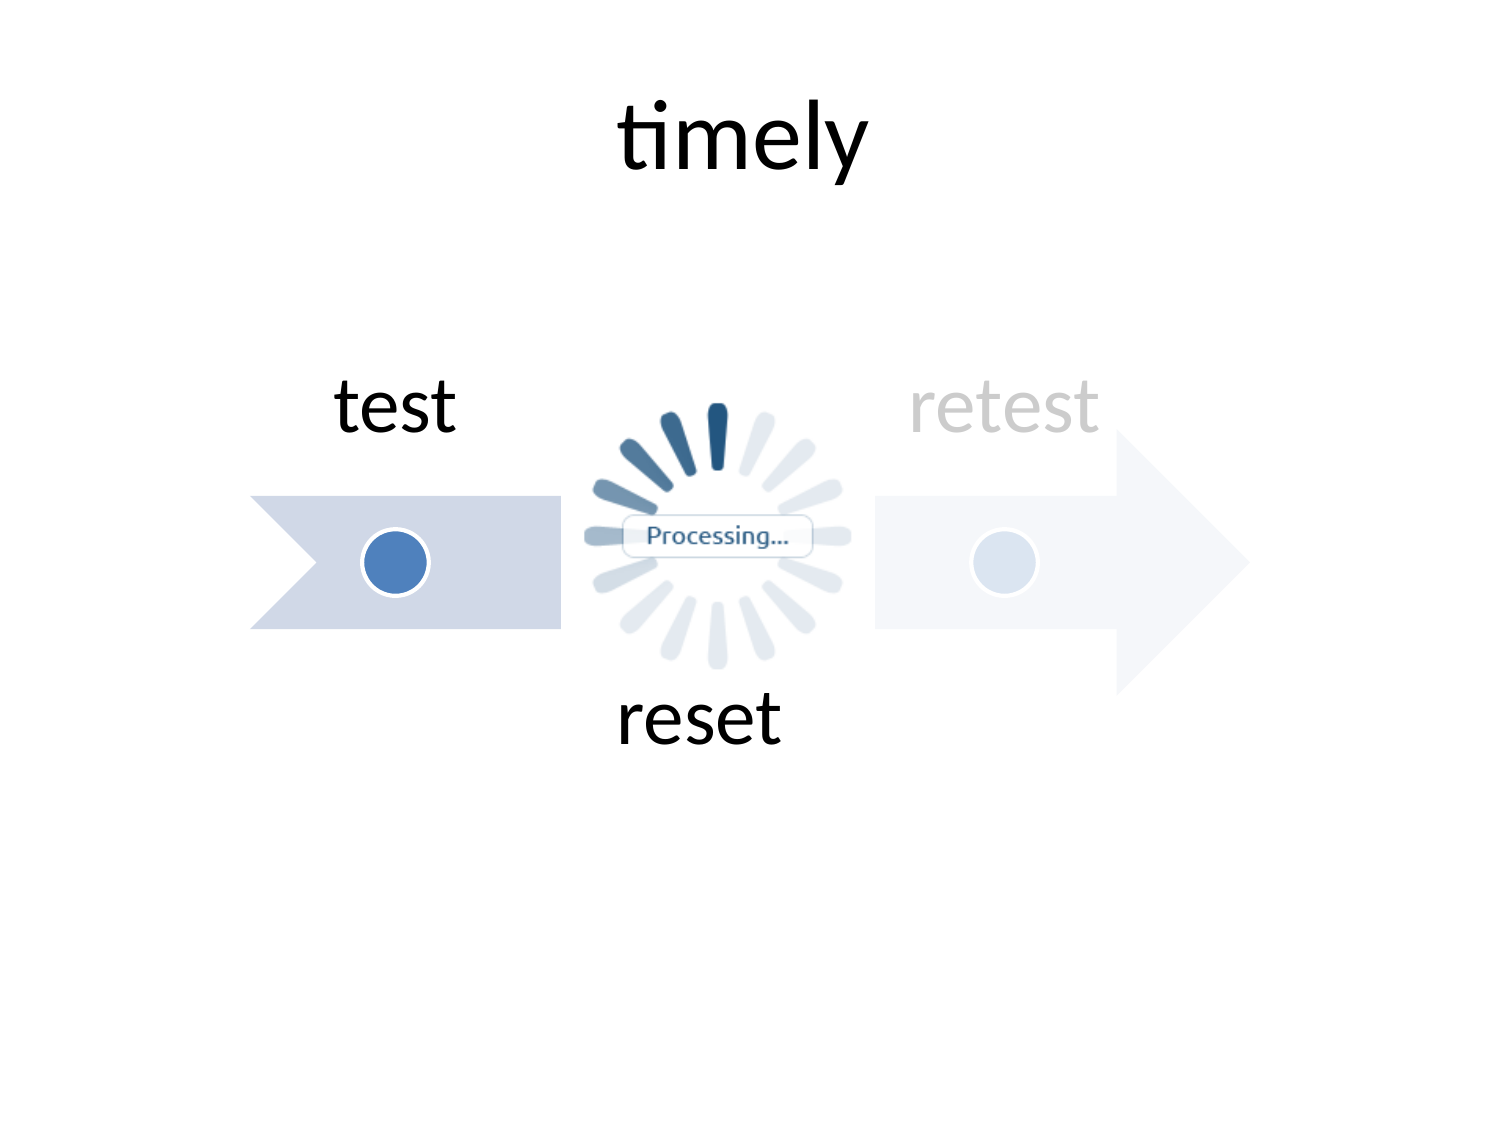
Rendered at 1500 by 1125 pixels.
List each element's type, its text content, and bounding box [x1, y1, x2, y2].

text_box timely [74, 62, 1413, 198]
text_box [249, 228, 1251, 897]
picture [561, 380, 875, 694]
